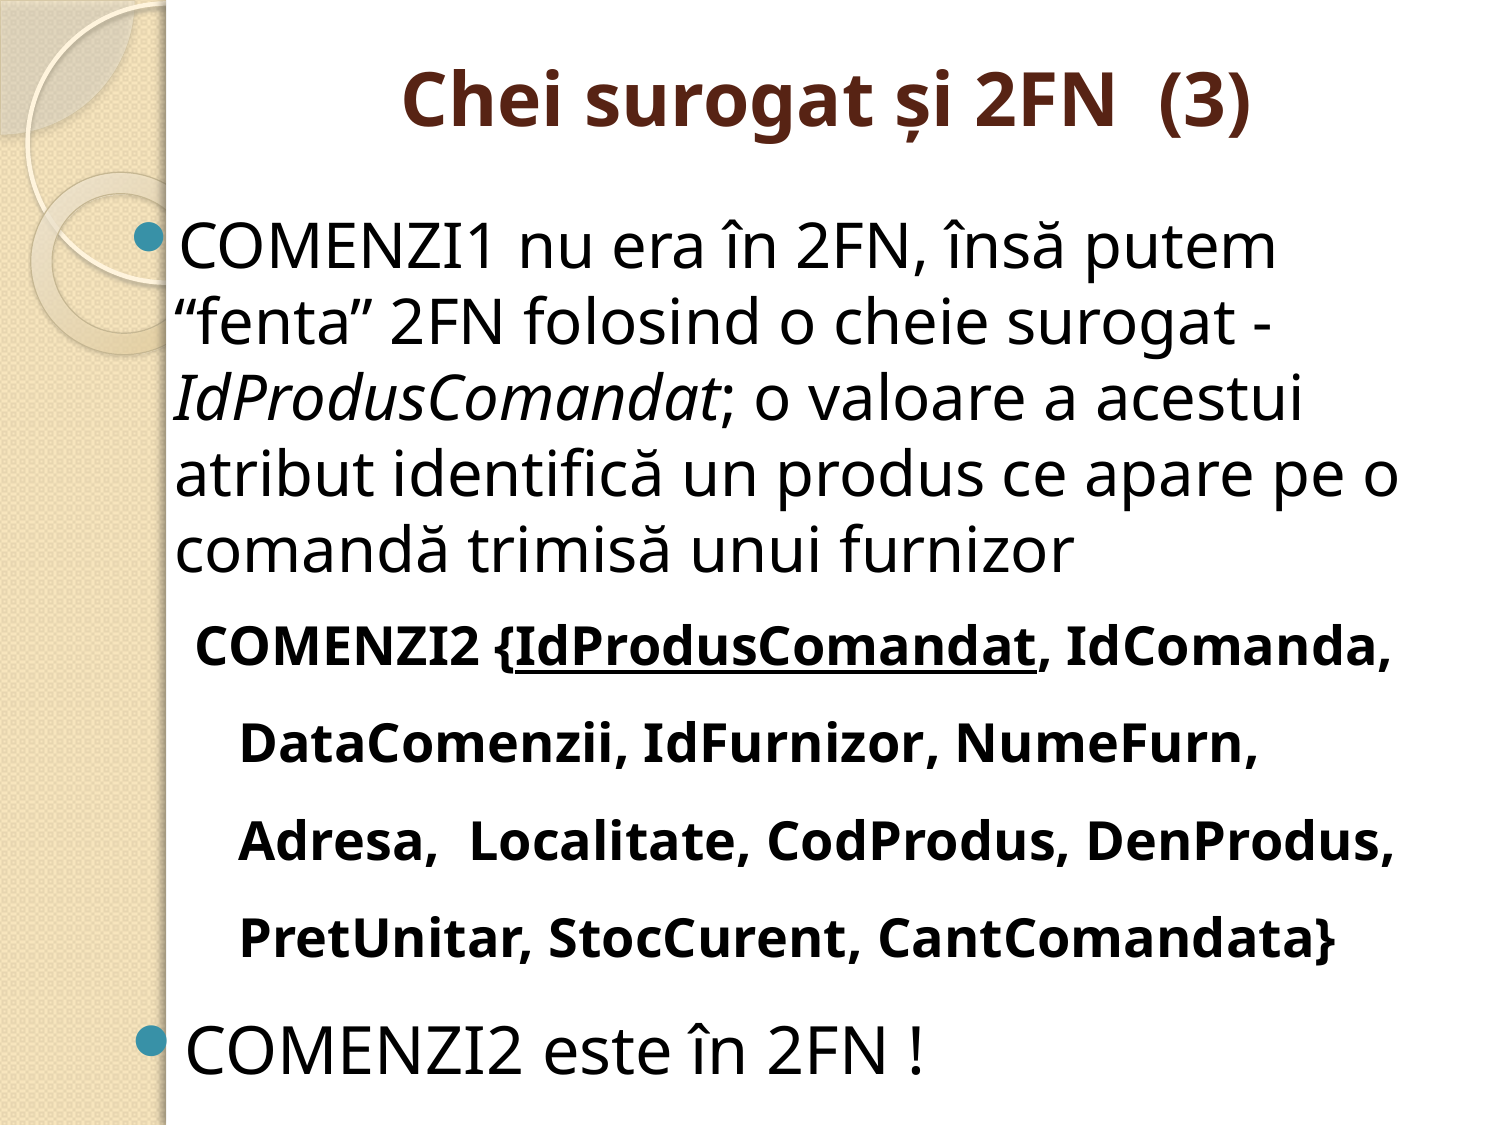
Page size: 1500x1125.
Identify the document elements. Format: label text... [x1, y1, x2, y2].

text_box COMENZI2 este în 2FN ! [103, 1000, 1446, 1125]
text_box COMENZI1 nu era în 2FN, însă putem “fenta” 2FN folosind o cheie surogat - IdProdusComandat; o valoare a acestui atribut identifică un produs ce apare pe o comandă trimisă unui furnizor [102, 197, 1500, 593]
title Chei surogat şi 2FN (3) [165, 2, 1489, 190]
text_box COMENZI2 {IdProdusComandat, IdComanda, DataComenzii, IdFurnizor, NumeFurn, Adresa, Localitate, CodProdus, DenProdus, PretUnitar, StocCurent, CantComandata} [166, 571, 1456, 982]
